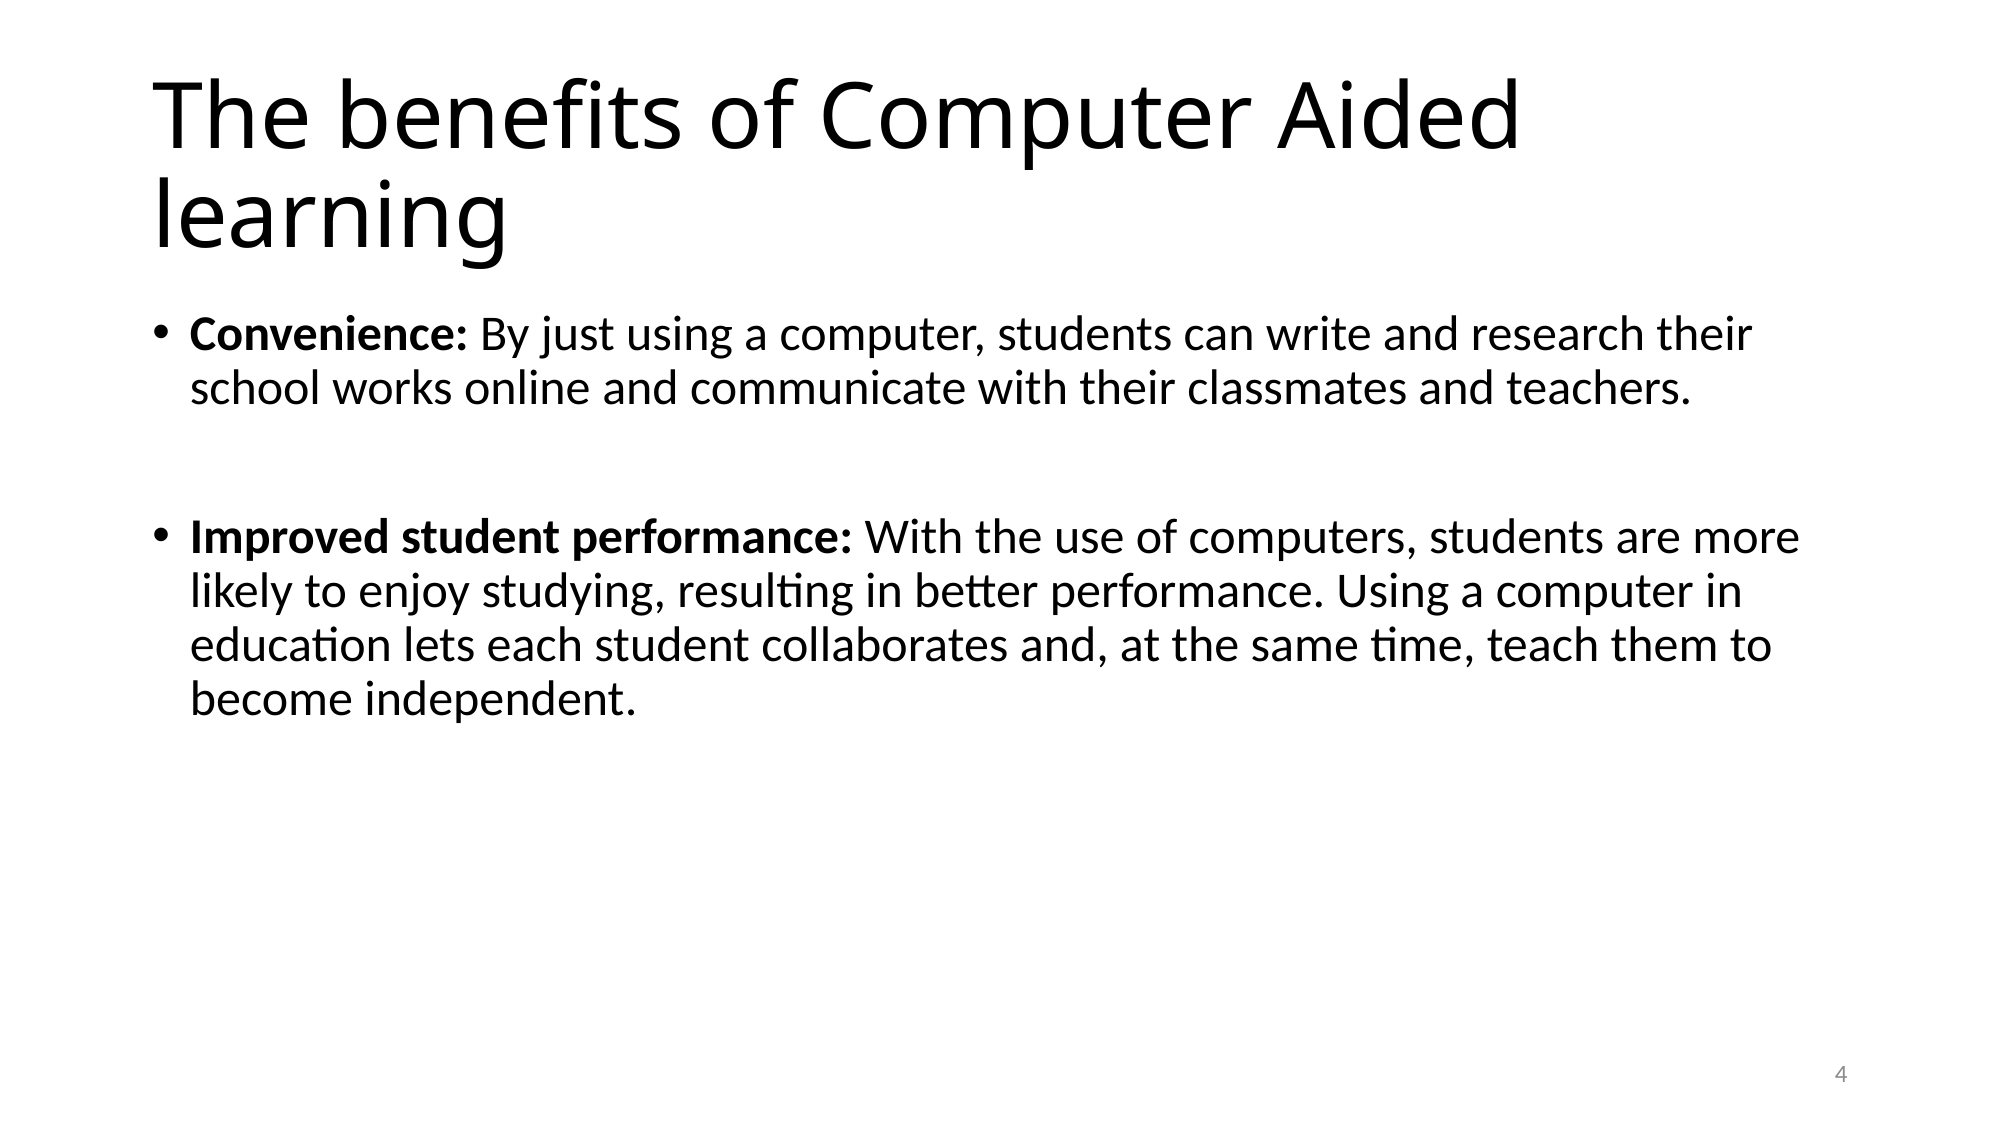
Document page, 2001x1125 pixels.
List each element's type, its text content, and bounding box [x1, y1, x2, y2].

title The benefits of Computer Aided learning [137, 59, 1863, 278]
slide_number 4 [1412, 1042, 1863, 1103]
list Convenience: By just using a computer, students can write and research their school works online and communicate with their classmates and teachers. Improved student performance: With the use of computers, students are more likely to enjoy studying, resulting in better performance. Using a computer in education lets each student collaborates and, at the same time, teach them to become independent. [137, 299, 1863, 1014]
